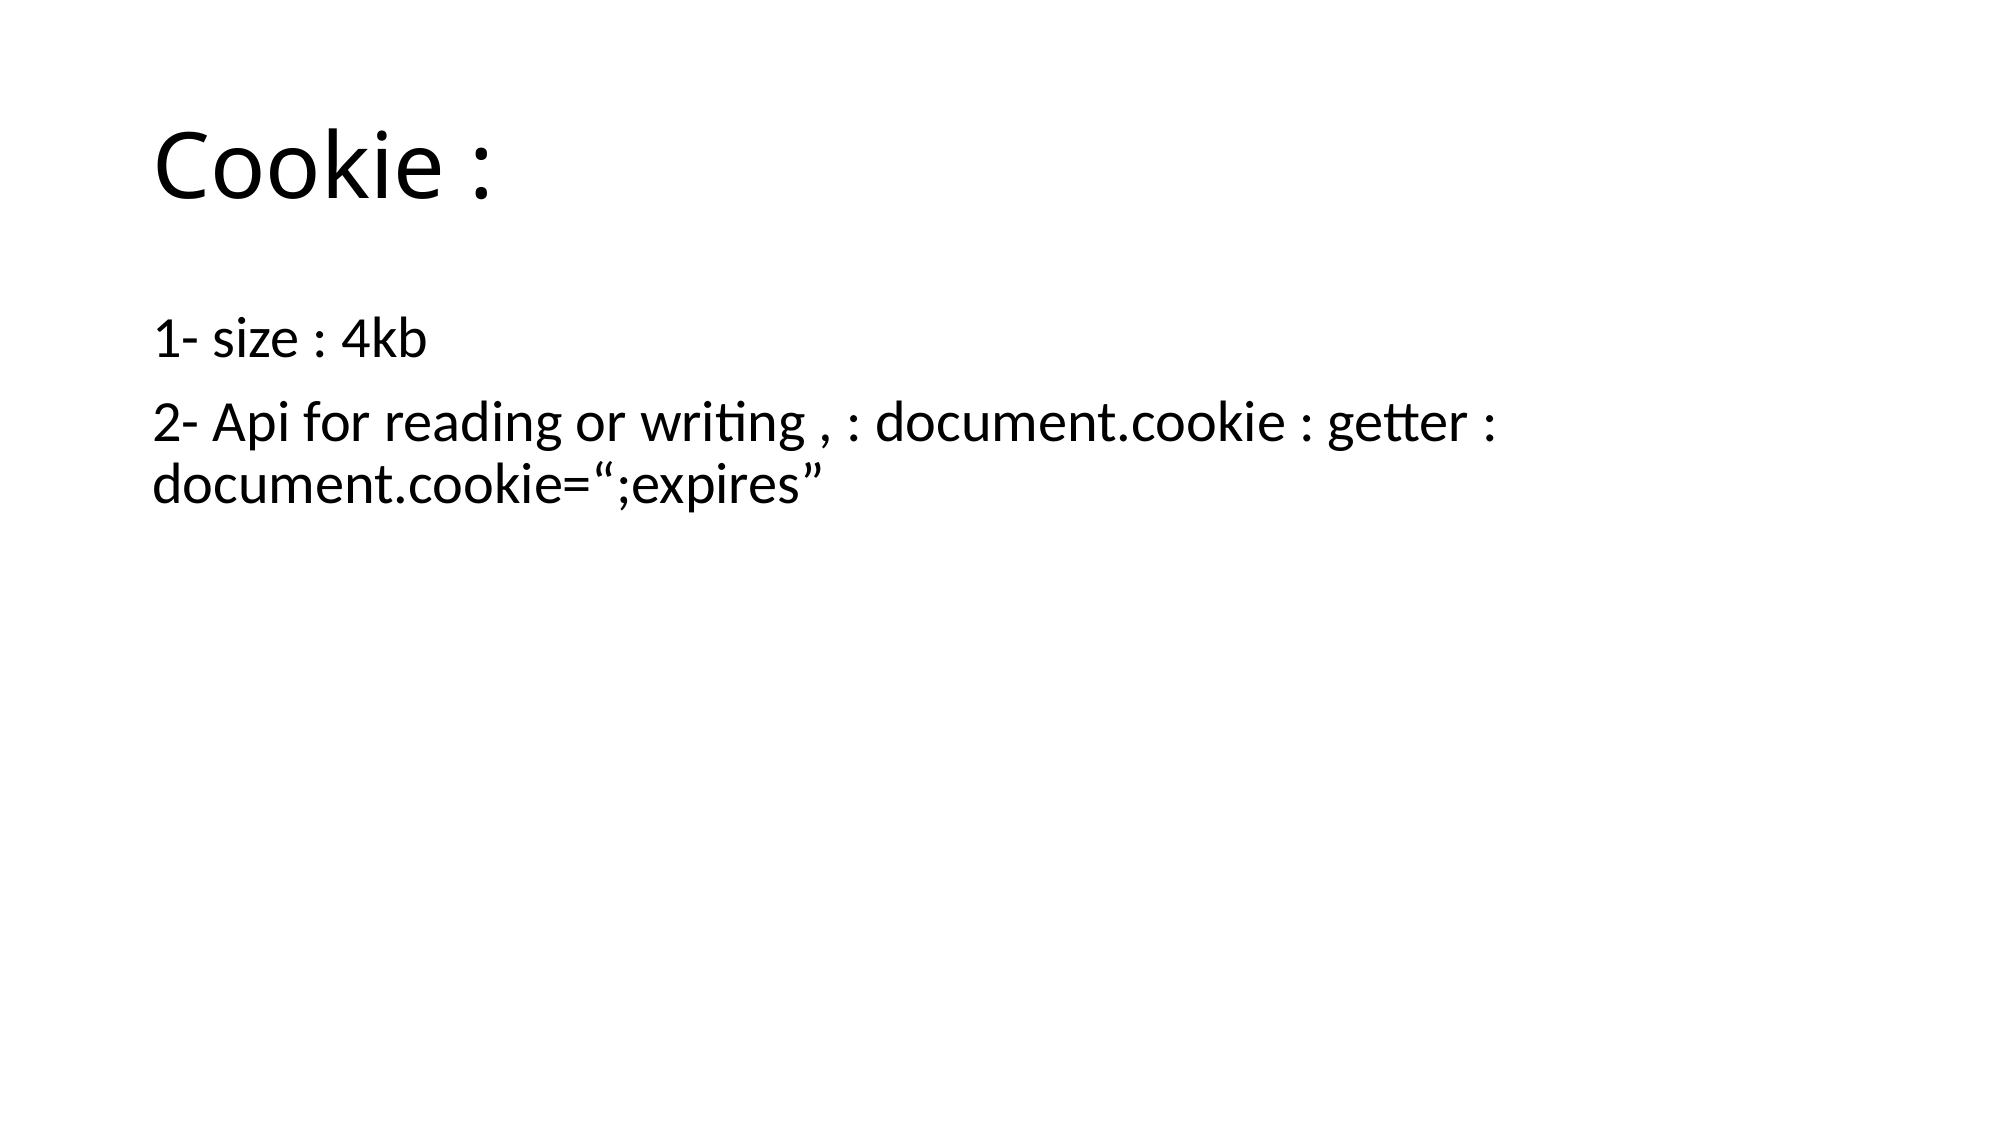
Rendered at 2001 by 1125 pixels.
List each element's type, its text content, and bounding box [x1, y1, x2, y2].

list 1- size : 4kb 2- Api for reading or writing , : document.cookie : getter : document.cookie=“;expires” [137, 299, 1863, 1014]
title Cookie : [137, 59, 1863, 278]
